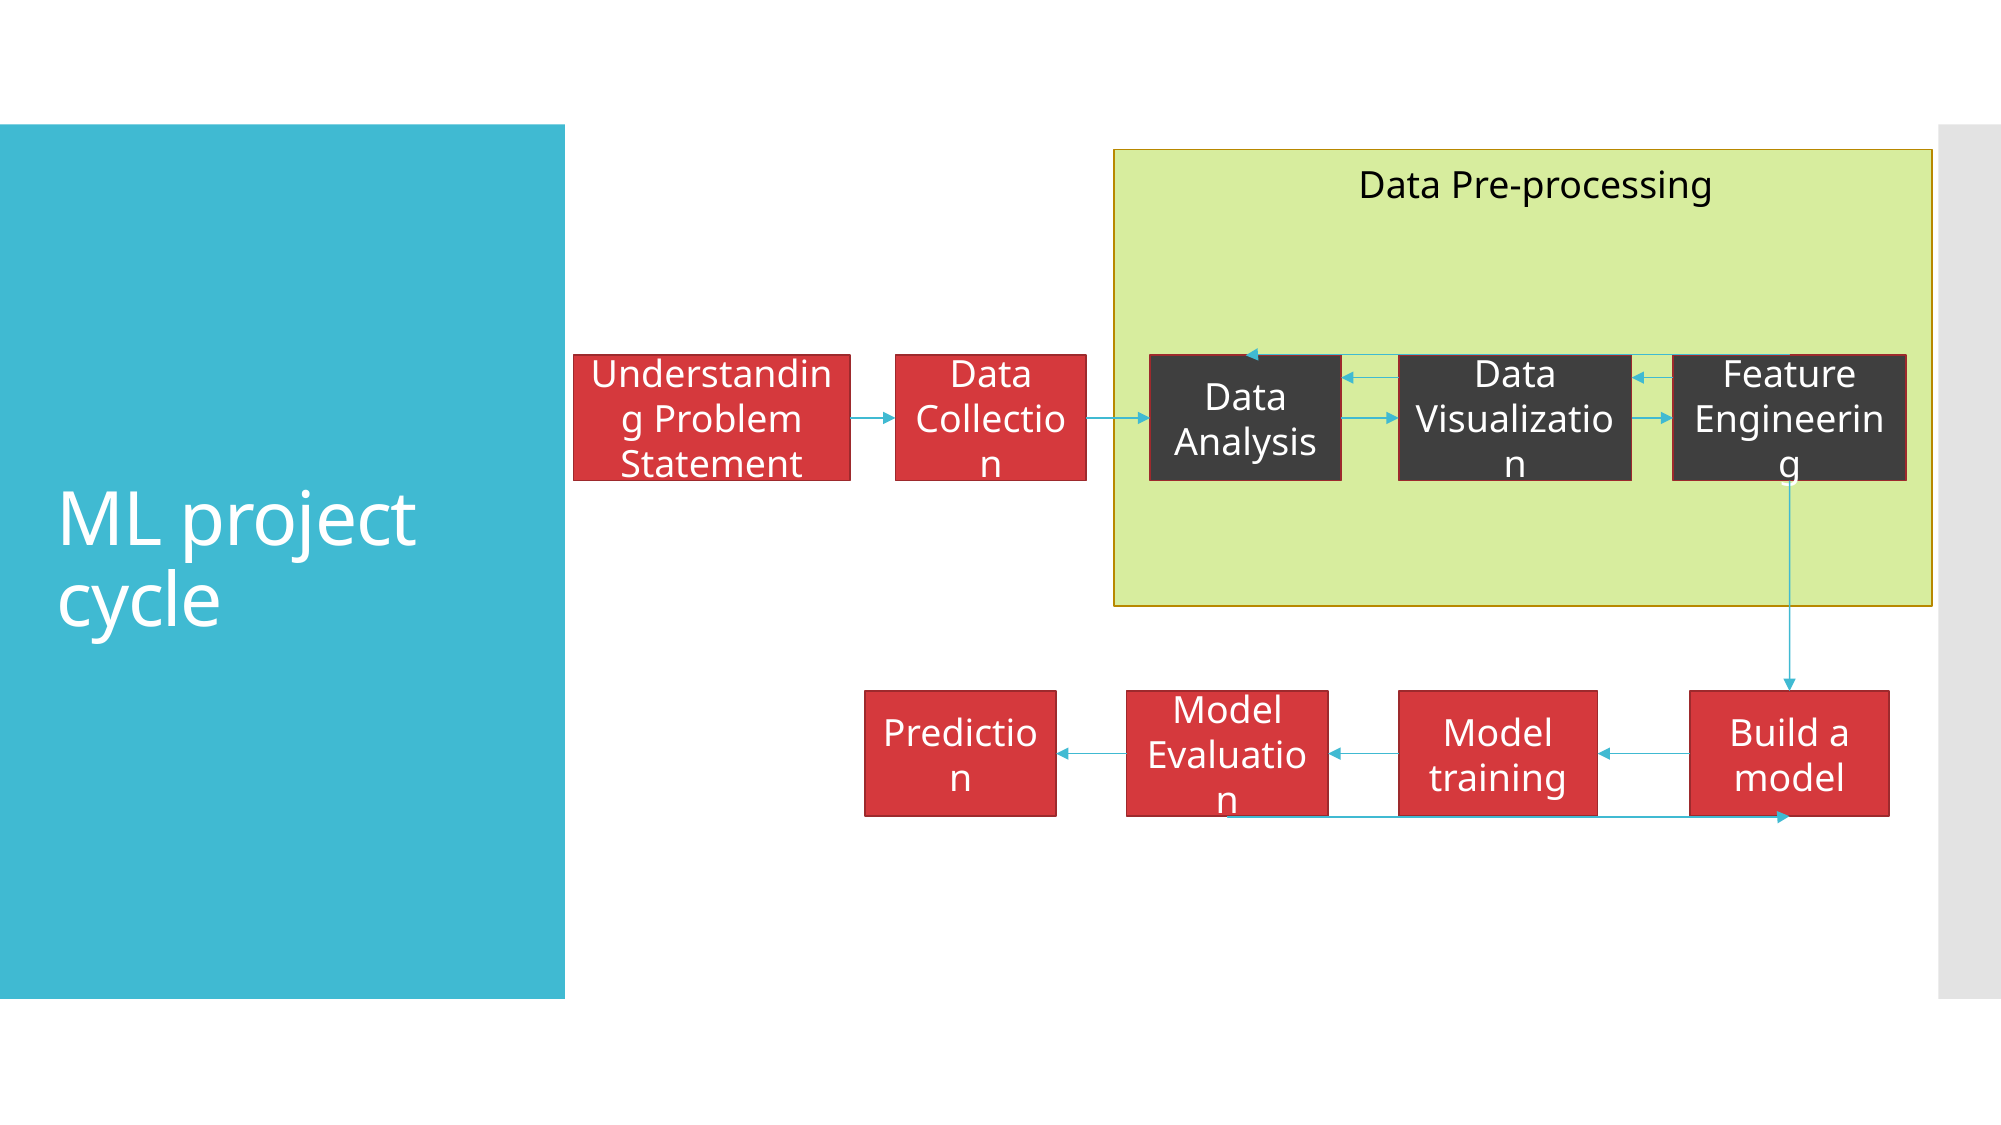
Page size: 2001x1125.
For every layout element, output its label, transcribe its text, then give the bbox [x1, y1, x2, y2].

text_box Data Pre-processing [1520, 153, 1852, 214]
text_box Prediction [864, 690, 1057, 817]
text_box Model Evaluation [1126, 690, 1329, 817]
text_box [1113, 419, 1517, 607]
text_box Data Visualization [1398, 355, 1517, 481]
title ML project cycle [41, 184, 525, 940]
text_box Data Collection [895, 354, 1087, 481]
text_box Feature Engineering [1672, 354, 1907, 481]
text_box Data Visualization [1520, 355, 1632, 481]
text_box Understanding Problem Statement [573, 354, 851, 481]
text_box Build a model [1689, 690, 1890, 817]
text_box [1113, 149, 1517, 417]
text_box Model training [1511, 690, 1598, 816]
text_box [1520, 149, 1933, 607]
text_box Data Pre-processing [1343, 153, 1517, 214]
text_box Data Analysis [1149, 354, 1342, 481]
text_box Model training [1398, 690, 1508, 816]
